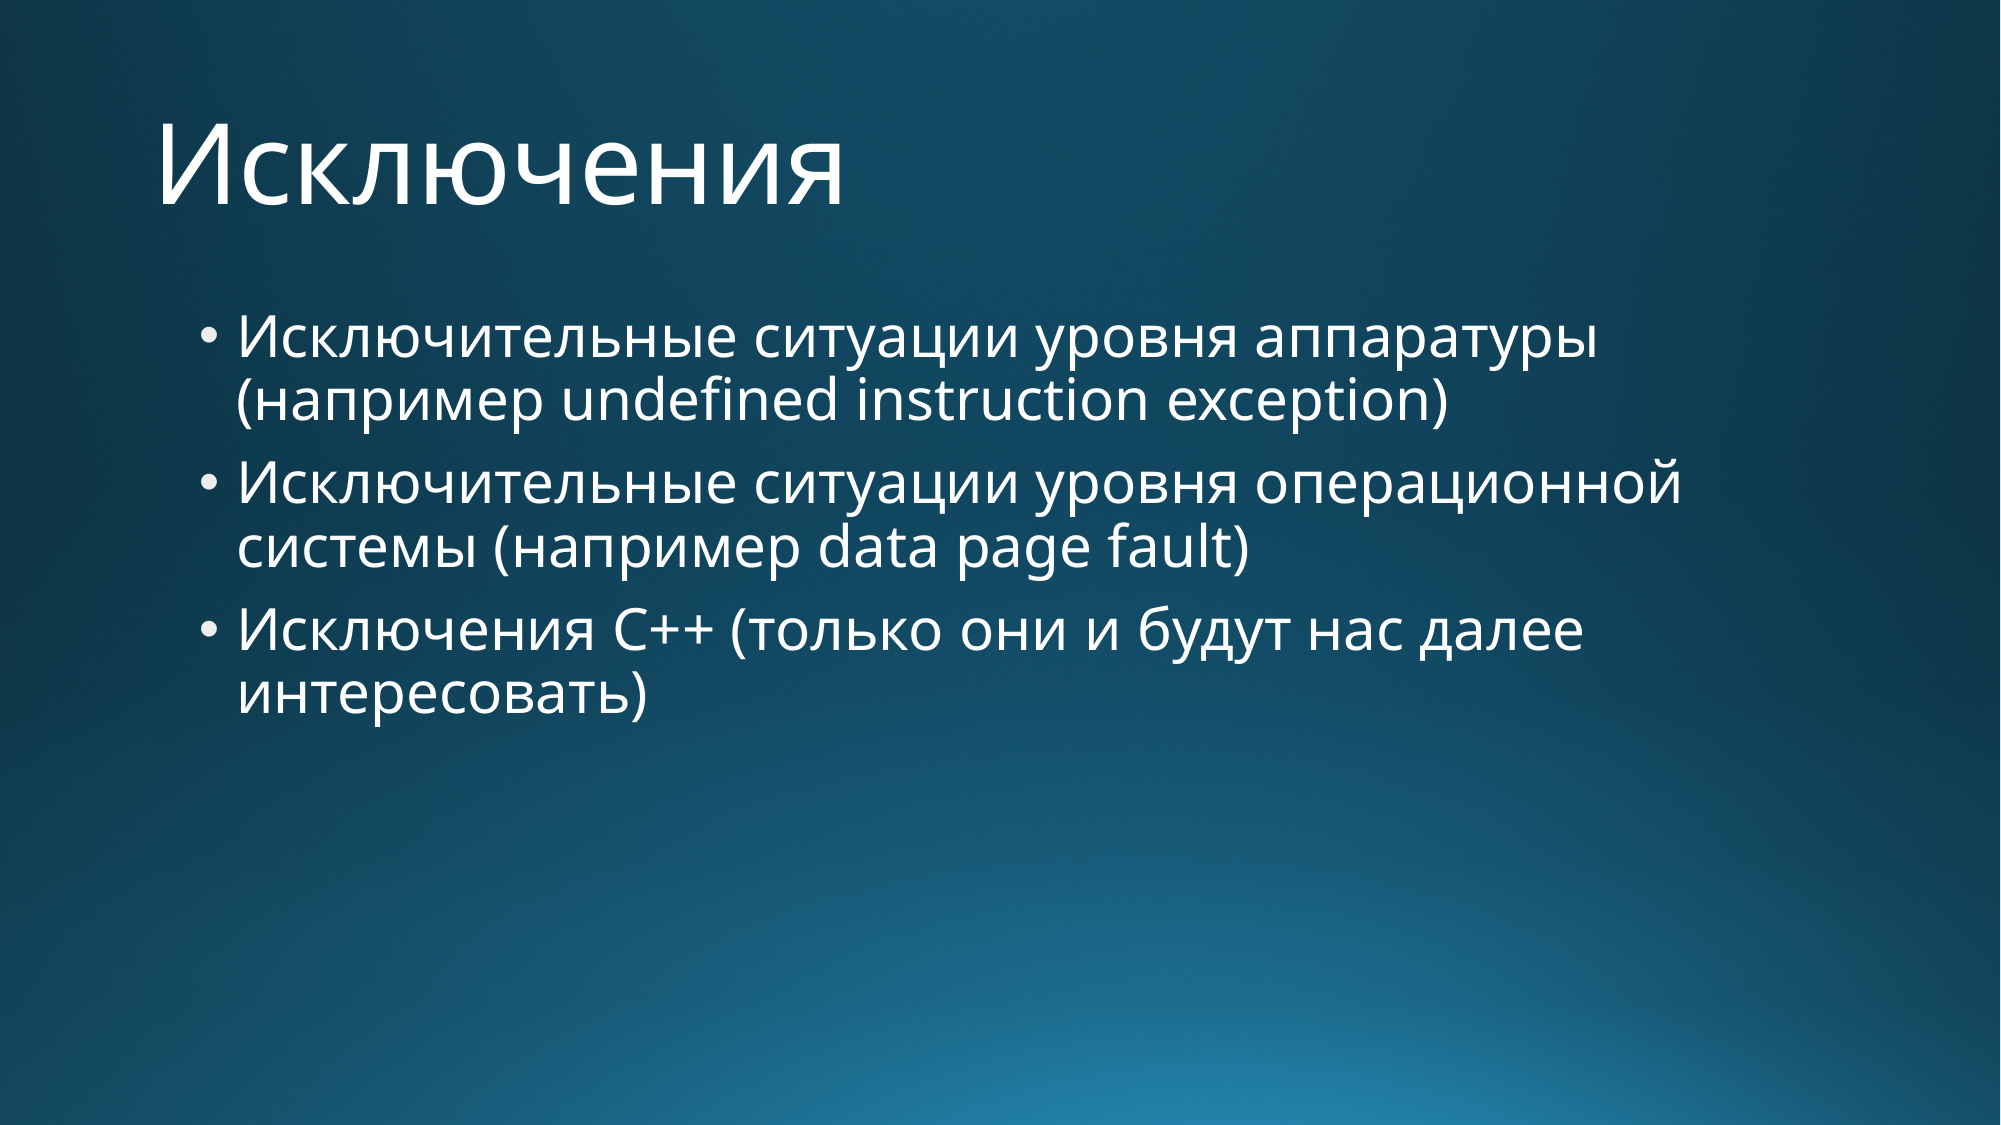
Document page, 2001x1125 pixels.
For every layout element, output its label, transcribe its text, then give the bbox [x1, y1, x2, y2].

picture [0, 0, 2001, 1125]
list Исключительные ситуации уровня аппаратуры (например undefined instruction exception) Исключительные ситуации уровня операционной системы (например data page fault) Исключения C++ (только они и будут нас далее интересовать) [183, 299, 1863, 1014]
title Исключения [137, 59, 1863, 278]
